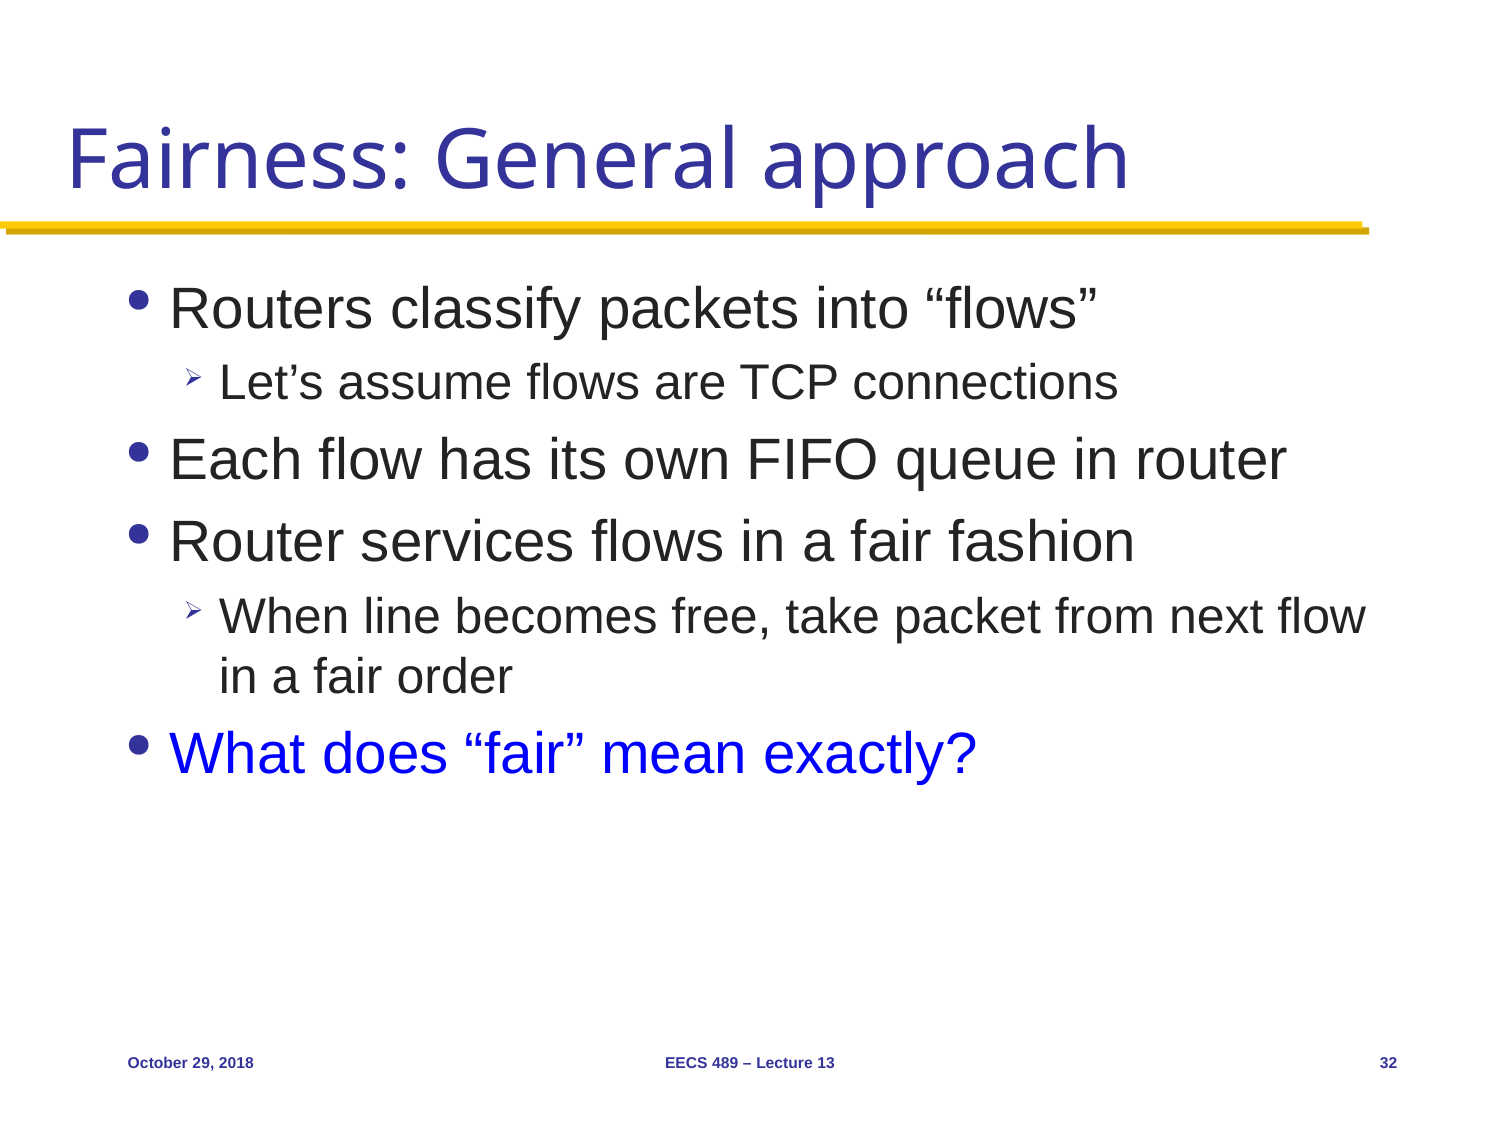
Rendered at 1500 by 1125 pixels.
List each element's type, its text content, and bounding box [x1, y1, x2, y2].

footer EECS 489 – Lecture 13 [512, 1024, 988, 1101]
list Routers classify packets into “flows” Let’s assume flows are TCP connections Each flow has its own FIFO queue in router Router services flows in a fair fashion When line becomes free, take packet from next flow in a fair order What does “fair” mean exactly? [112, 262, 1413, 988]
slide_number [112, 1024, 426, 1101]
title Fairness: General approach [49, 24, 1451, 213]
slide_number 32 [1312, 1024, 1413, 1101]
